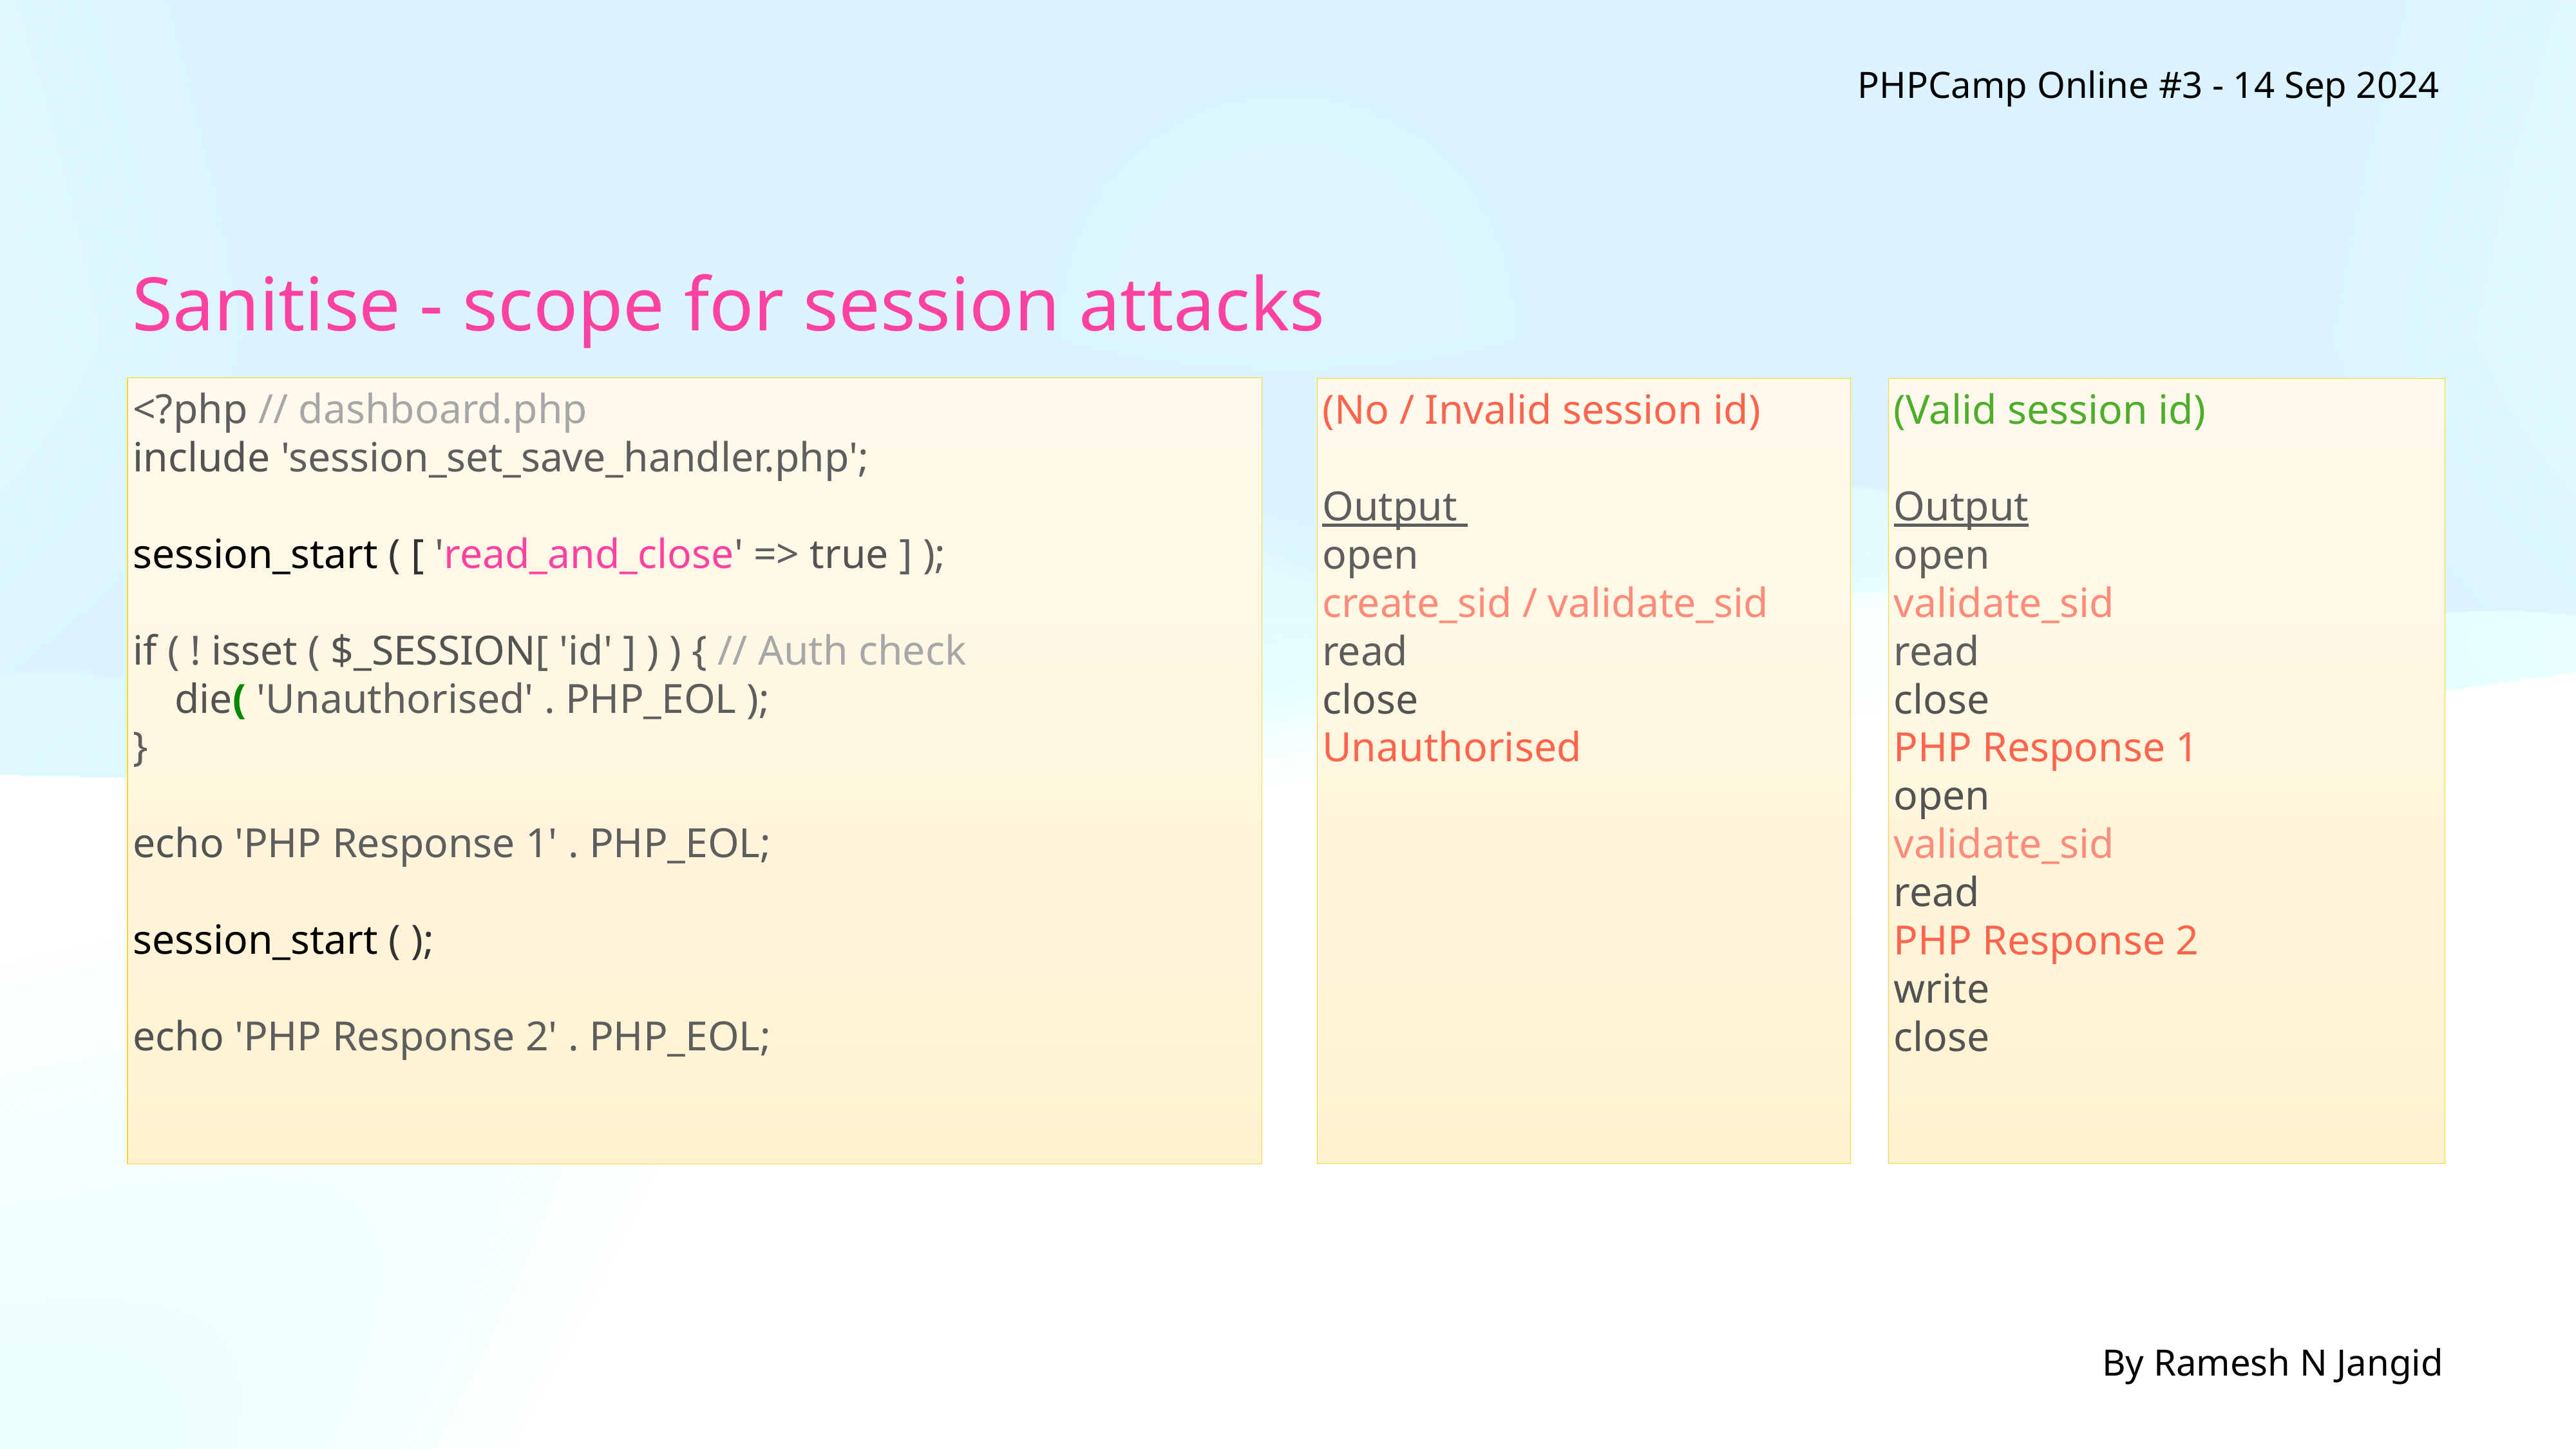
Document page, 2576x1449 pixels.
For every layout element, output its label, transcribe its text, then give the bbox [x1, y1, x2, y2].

text_box PHPCamp Online #3 - 14 Sep 2024 [123, 57, 2445, 124]
text_box (No / Invalid session id) Output open create_sid / validate_sid read close Unauthorised [1317, 378, 1851, 1164]
text_box By Ramesh N Jangid [127, 1334, 2448, 1403]
text_box (Valid session id) Output open validate_sid read close PHP Response 1 open validate_sid read PHP Response 2 write close [1888, 378, 2445, 1164]
picture [0, 0, 2576, 1449]
list Sanitise - scope for session attacks [127, 251, 2449, 352]
list <?php // dashboard.php include 'session_set_save_handler.php'; session_start ( [ 'read_and_close' => true ] ); if ( ! isset ( $_SESSION[ 'id' ] ) ) { // Auth check die( 'Unauthorised' . PHP_EOL ); } echo 'PHP Response 1' . PHP_EOL; session_start ( ); echo 'PHP Response 2' . PHP_EOL; [127, 377, 1262, 1165]
